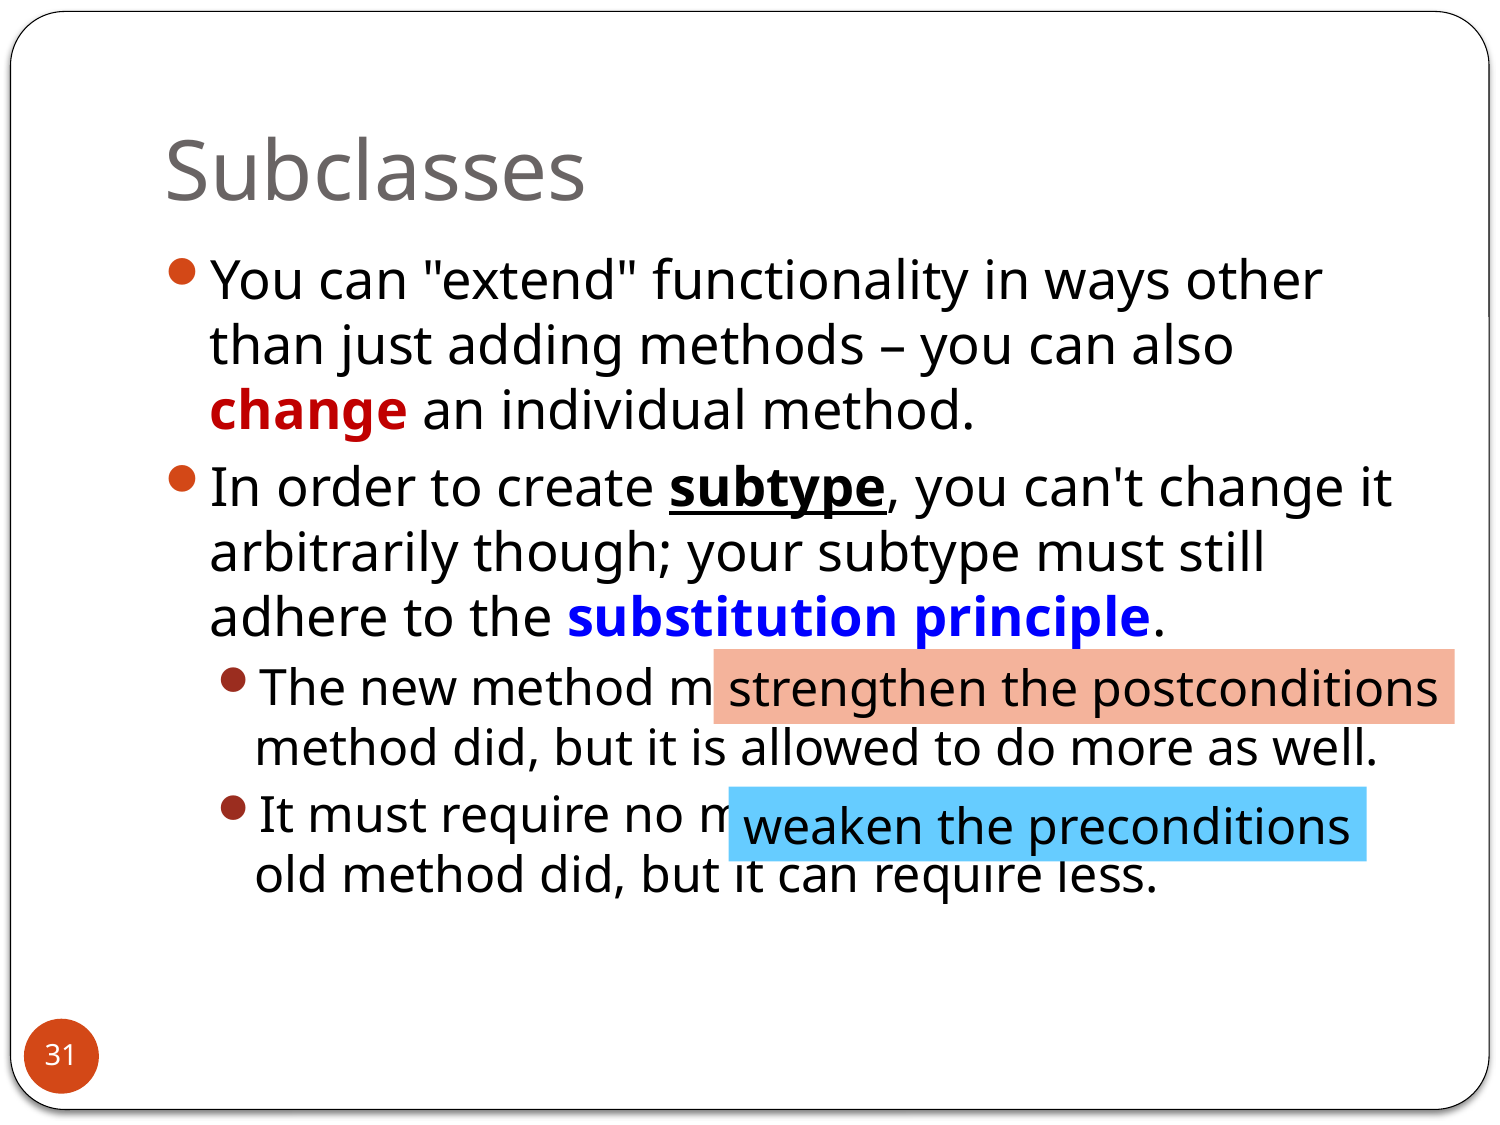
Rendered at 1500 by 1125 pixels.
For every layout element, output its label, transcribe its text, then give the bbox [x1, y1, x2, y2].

list You can "extend" functionality in ways other than just adding methods – you can also change an individual method. In order to create subtype, you can't change it arbitrarily though; your subtype must still adhere to the substitution principle. The new method must do everything the old method did, but it is allowed to do more as well. It must require no more of the caller than the old method did, but it can require less. [150, 237, 1425, 988]
text_box strengthen the postconditions [713, 649, 1455, 724]
text_box weaken the preconditions [728, 786, 1367, 862]
title Subclasses [150, 45, 1425, 233]
slide_number 31 [23, 1018, 99, 1094]
